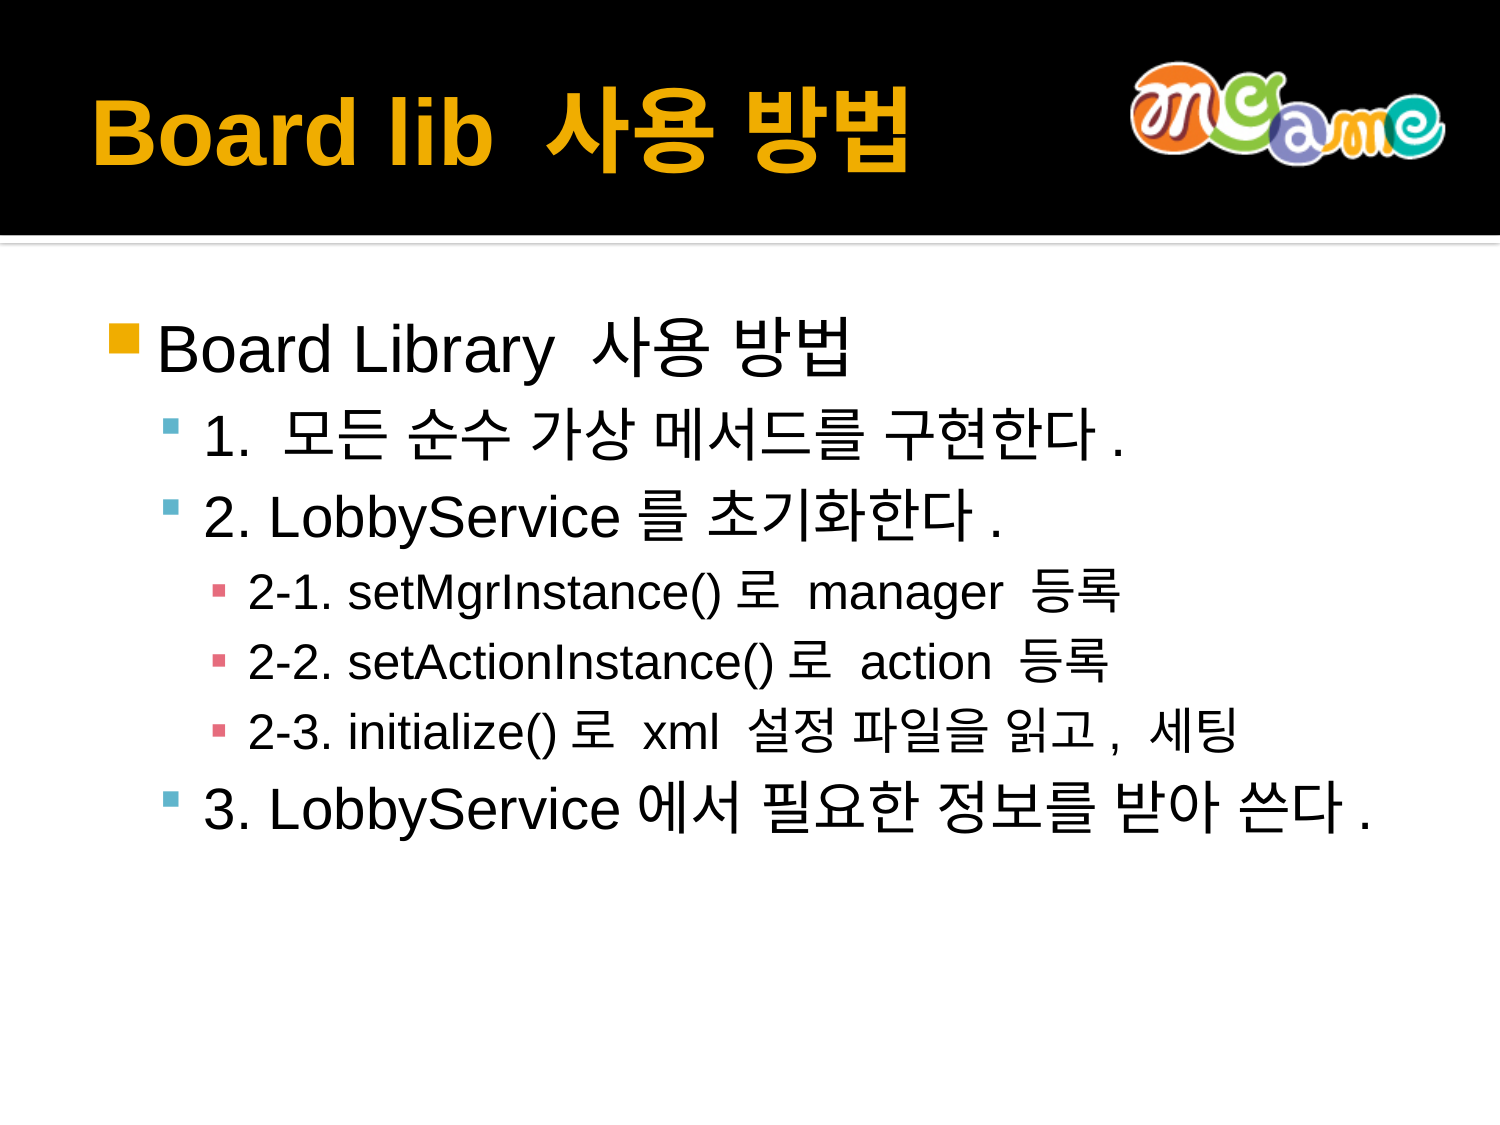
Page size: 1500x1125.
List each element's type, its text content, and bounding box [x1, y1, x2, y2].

list Board Library 사용 방법 1. 모든 순수 가상 메서드를 구현한다. 2. LobbyService를 초기화한다. 2-1. setMgrInstance()로 manager 등록 2-2. setActionInstance()로 action 등록 2-3. initialize()로 xml 설정 파일을 읽고, 세팅 3. LobbyService에서 필요한 정보를 받아 쓴다. [75, 291, 1425, 1050]
picture [1104, 42, 1469, 178]
title Board lib 사용 방법 [75, 25, 1425, 231]
